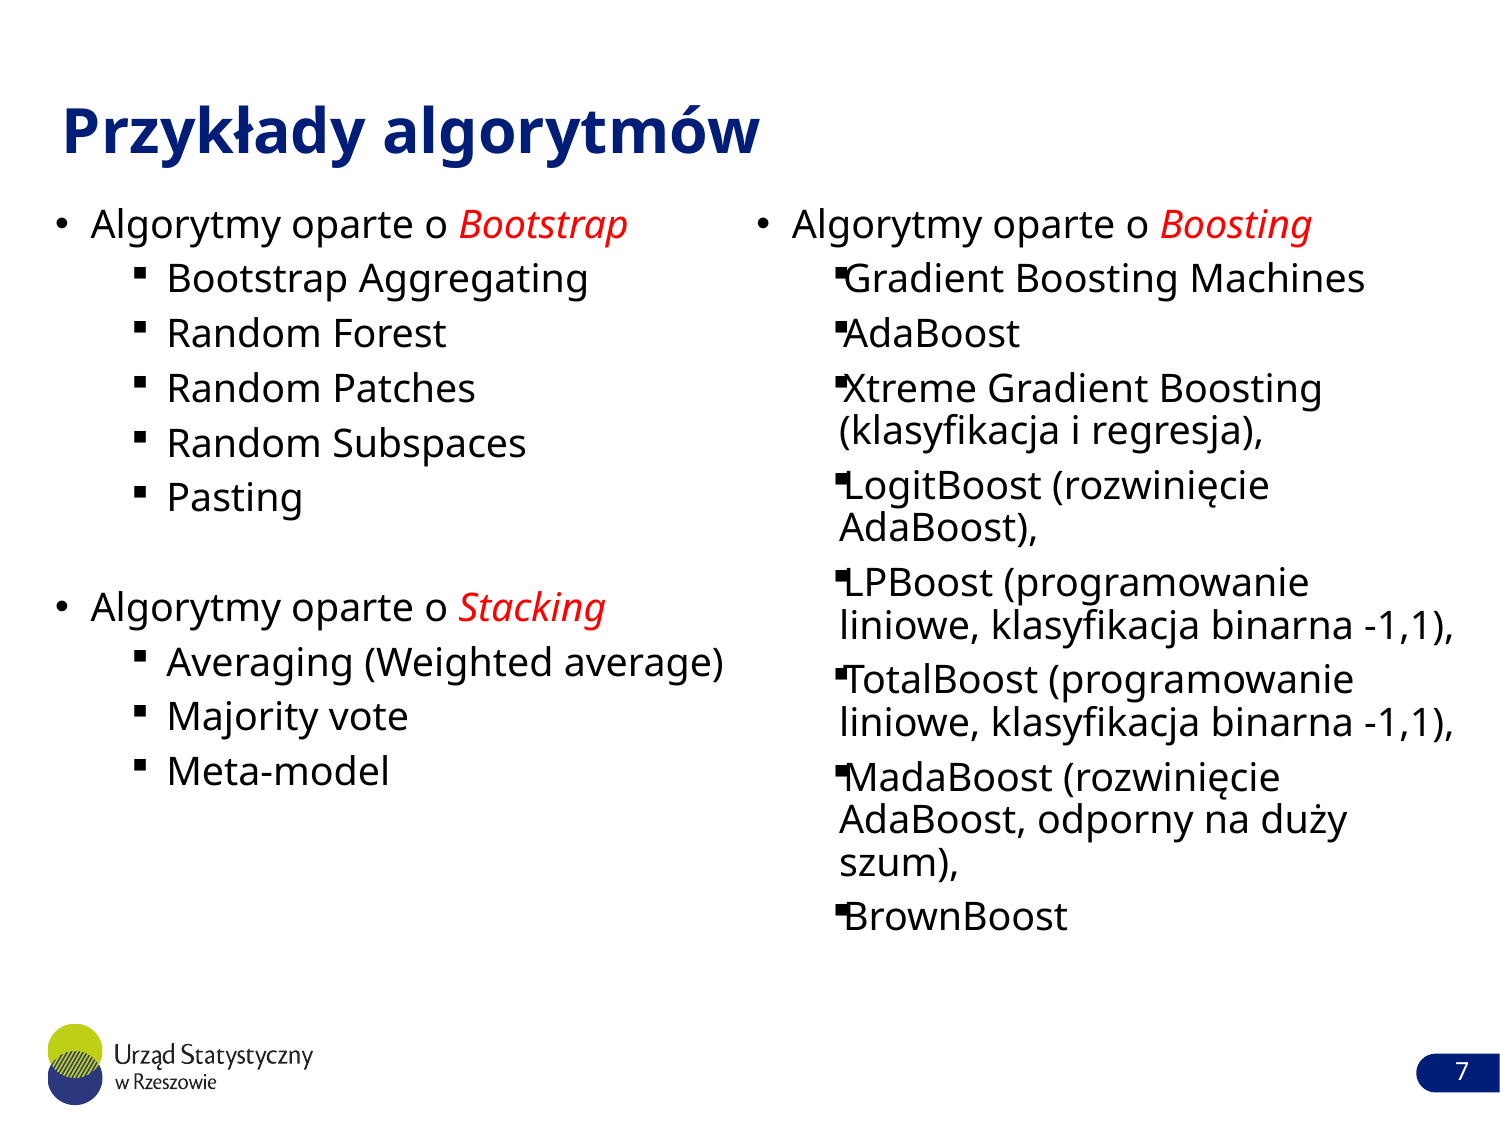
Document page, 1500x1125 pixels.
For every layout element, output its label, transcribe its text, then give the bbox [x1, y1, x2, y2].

slide_number 7 [1059, 1042, 1485, 1103]
title Przykłady algorytmów [46, 59, 1460, 196]
list Algorytmy oparte o Bootstrap Bootstrap Aggregating Random Forest Random Patches Random Subspaces Pasting Algorytmy oparte o Stacking Averaging (Weighted average) Majority vote Meta-model Algorytmy oparte o Boosting Gradient Boosting Machines AdaBoost Xtreme Gradient Boosting (klasyfikacja i regresja), LogitBoost (rozwinięcie AdaBoost), LPBoost (programowanie liniowe, klasyfikacja binarna -1,1), TotalBoost (programowanie liniowe, klasyfikacja binarna -1,1), MadaBoost (rozwinięcie AdaBoost, odporny na duży szum), BrownBoost [40, 196, 1473, 1043]
